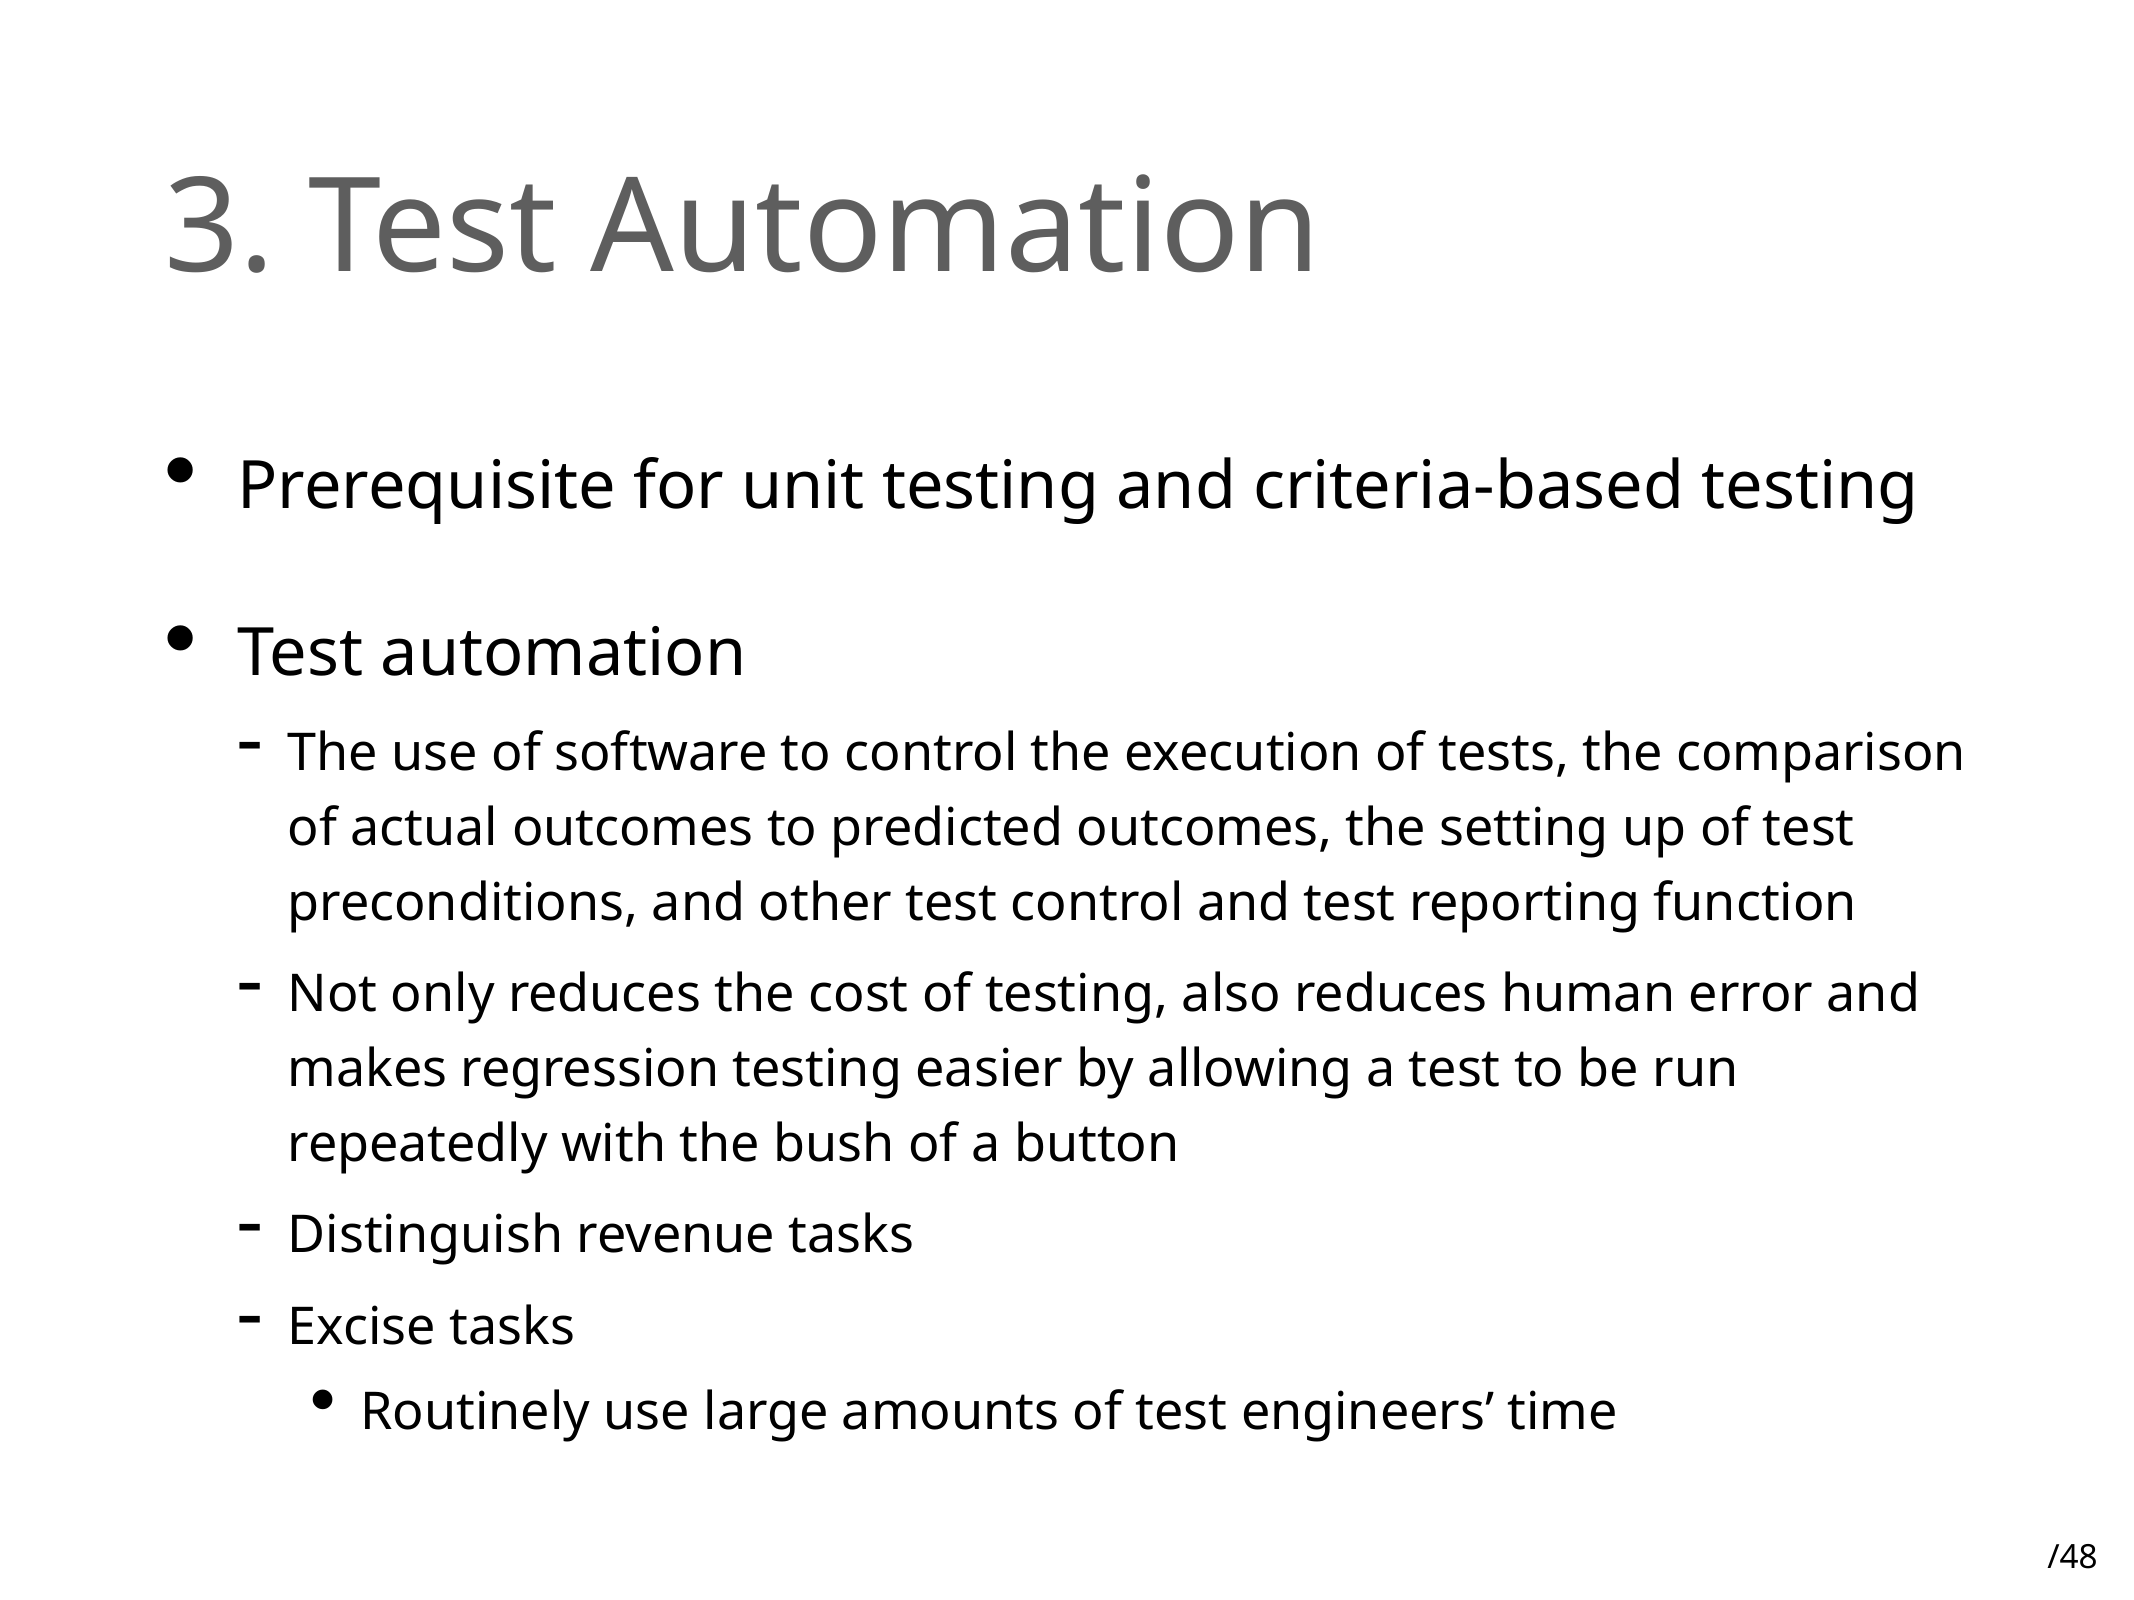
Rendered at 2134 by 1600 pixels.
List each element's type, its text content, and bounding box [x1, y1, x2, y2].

slide_number [2000, 1526, 2057, 1582]
text_box Prerequisite for unit testing and criteria-based testing Test automation The use of software to control the execution of tests, the comparison of actual outcomes to predicted outcomes, the setting up of test preconditions, and other test control and test reporting function Not only reduces the cost of testing, also reduces human error and makes regression testing easier by allowing a test to be run repeatedly with the bush of a button Distinguish revenue tasks Excise tasks Routinely use large amounts of test engineers’ time [156, 425, 1978, 1457]
title 3. Test Automation [155, 41, 1978, 397]
